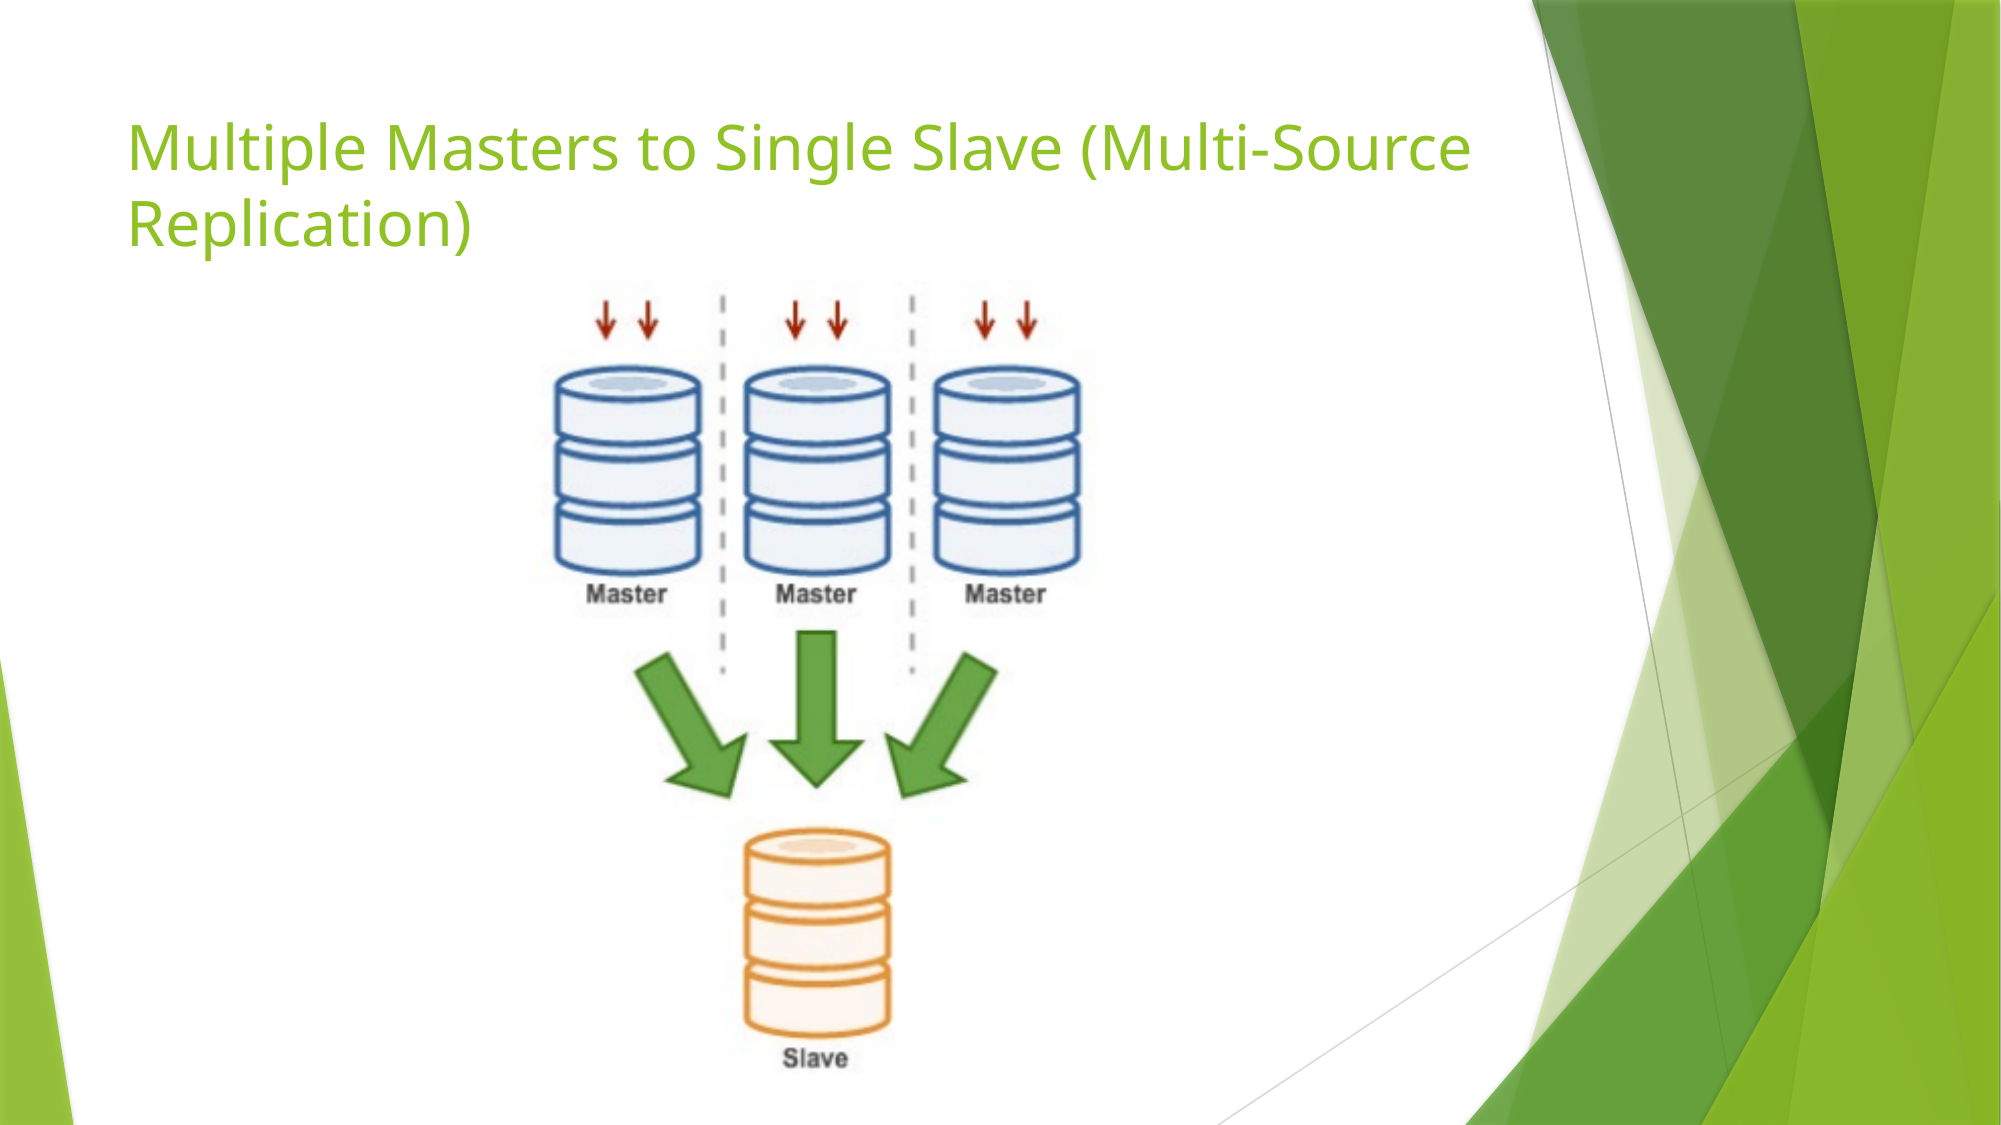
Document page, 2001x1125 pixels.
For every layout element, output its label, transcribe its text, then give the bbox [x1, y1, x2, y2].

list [493, 252, 1141, 1095]
title Multiple Masters to Single Slave (Multi-Source Replication) [111, 99, 1522, 317]
